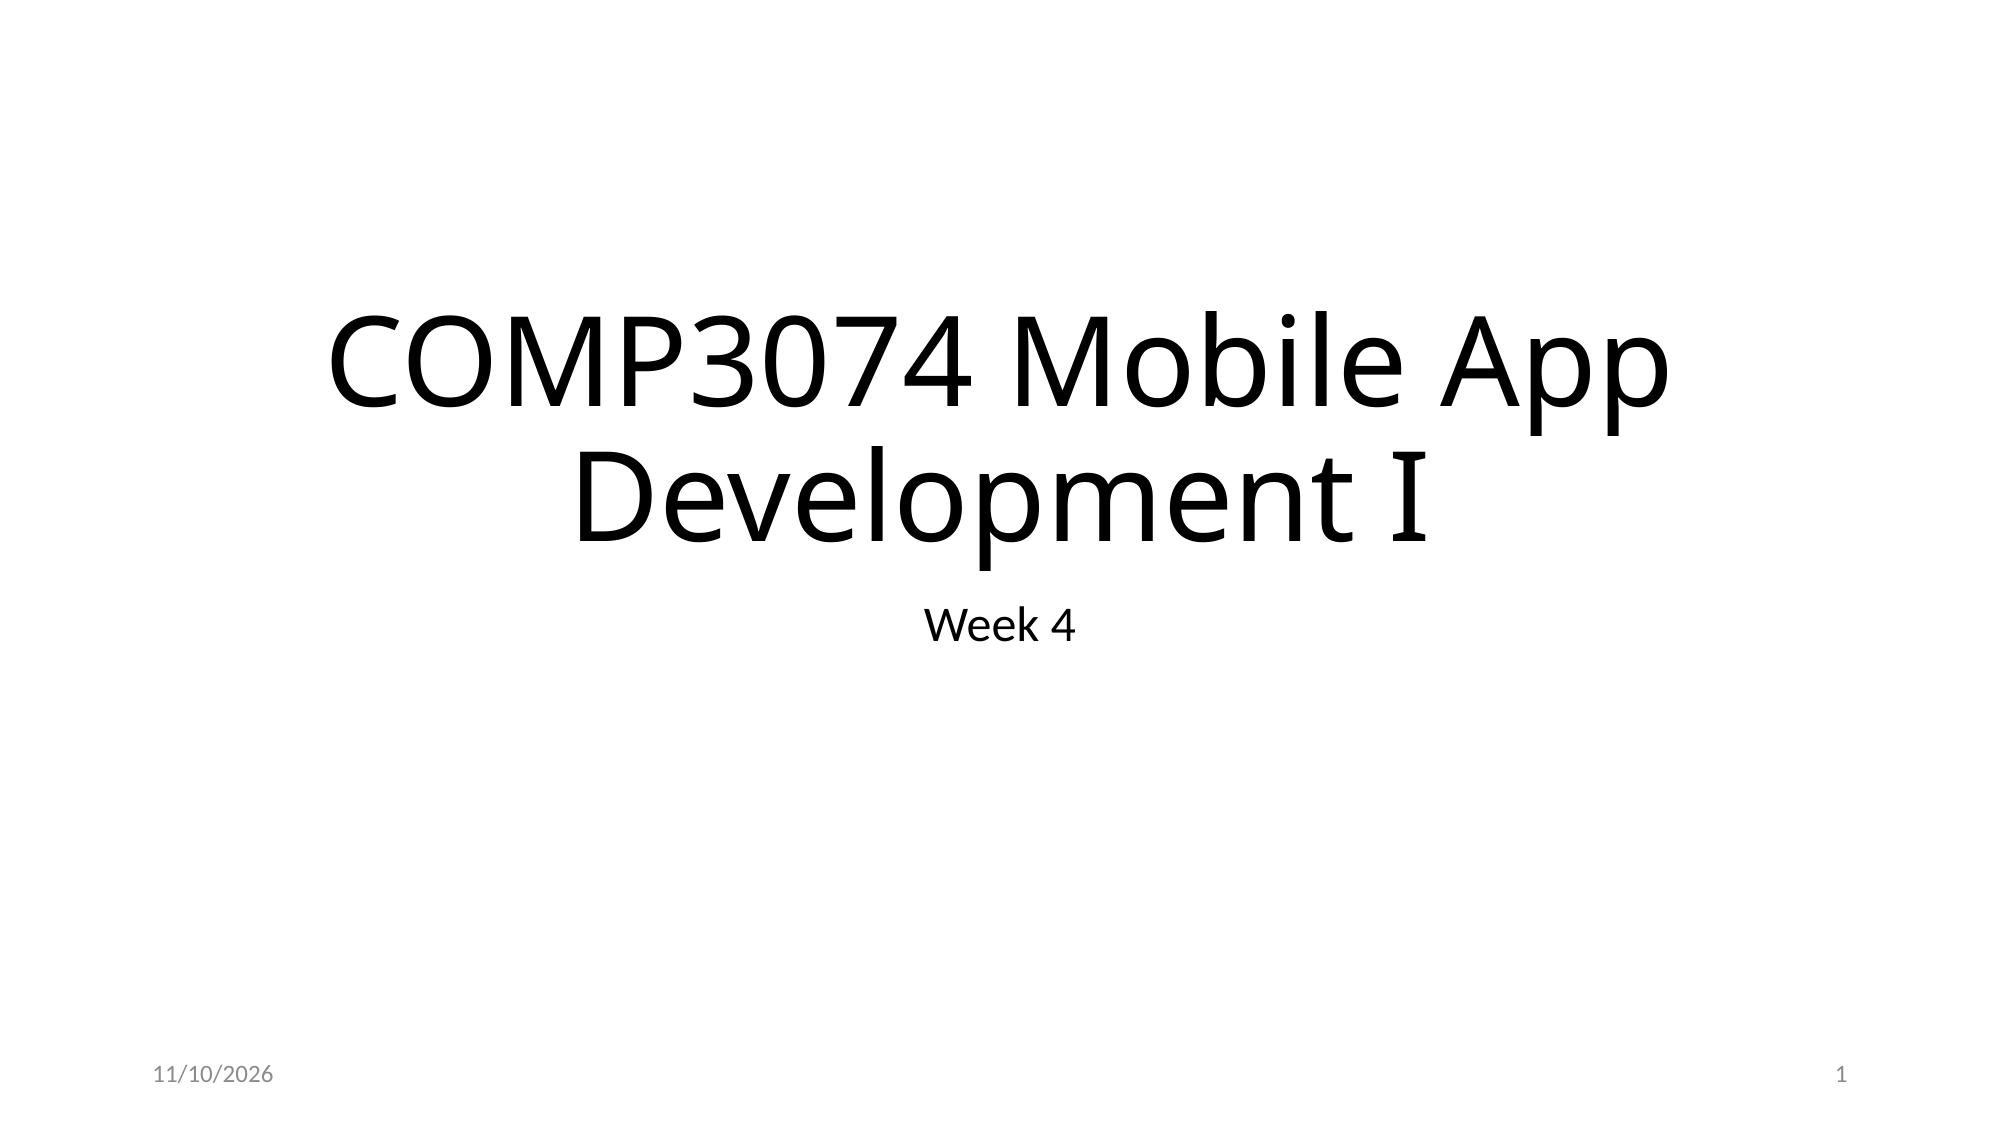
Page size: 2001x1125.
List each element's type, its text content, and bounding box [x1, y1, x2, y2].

subtitle Week 4 [249, 590, 1750, 863]
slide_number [137, 1042, 588, 1103]
slide_number 1 [1412, 1042, 1863, 1103]
title COMP3074 Mobile App Development I [249, 184, 1750, 576]
